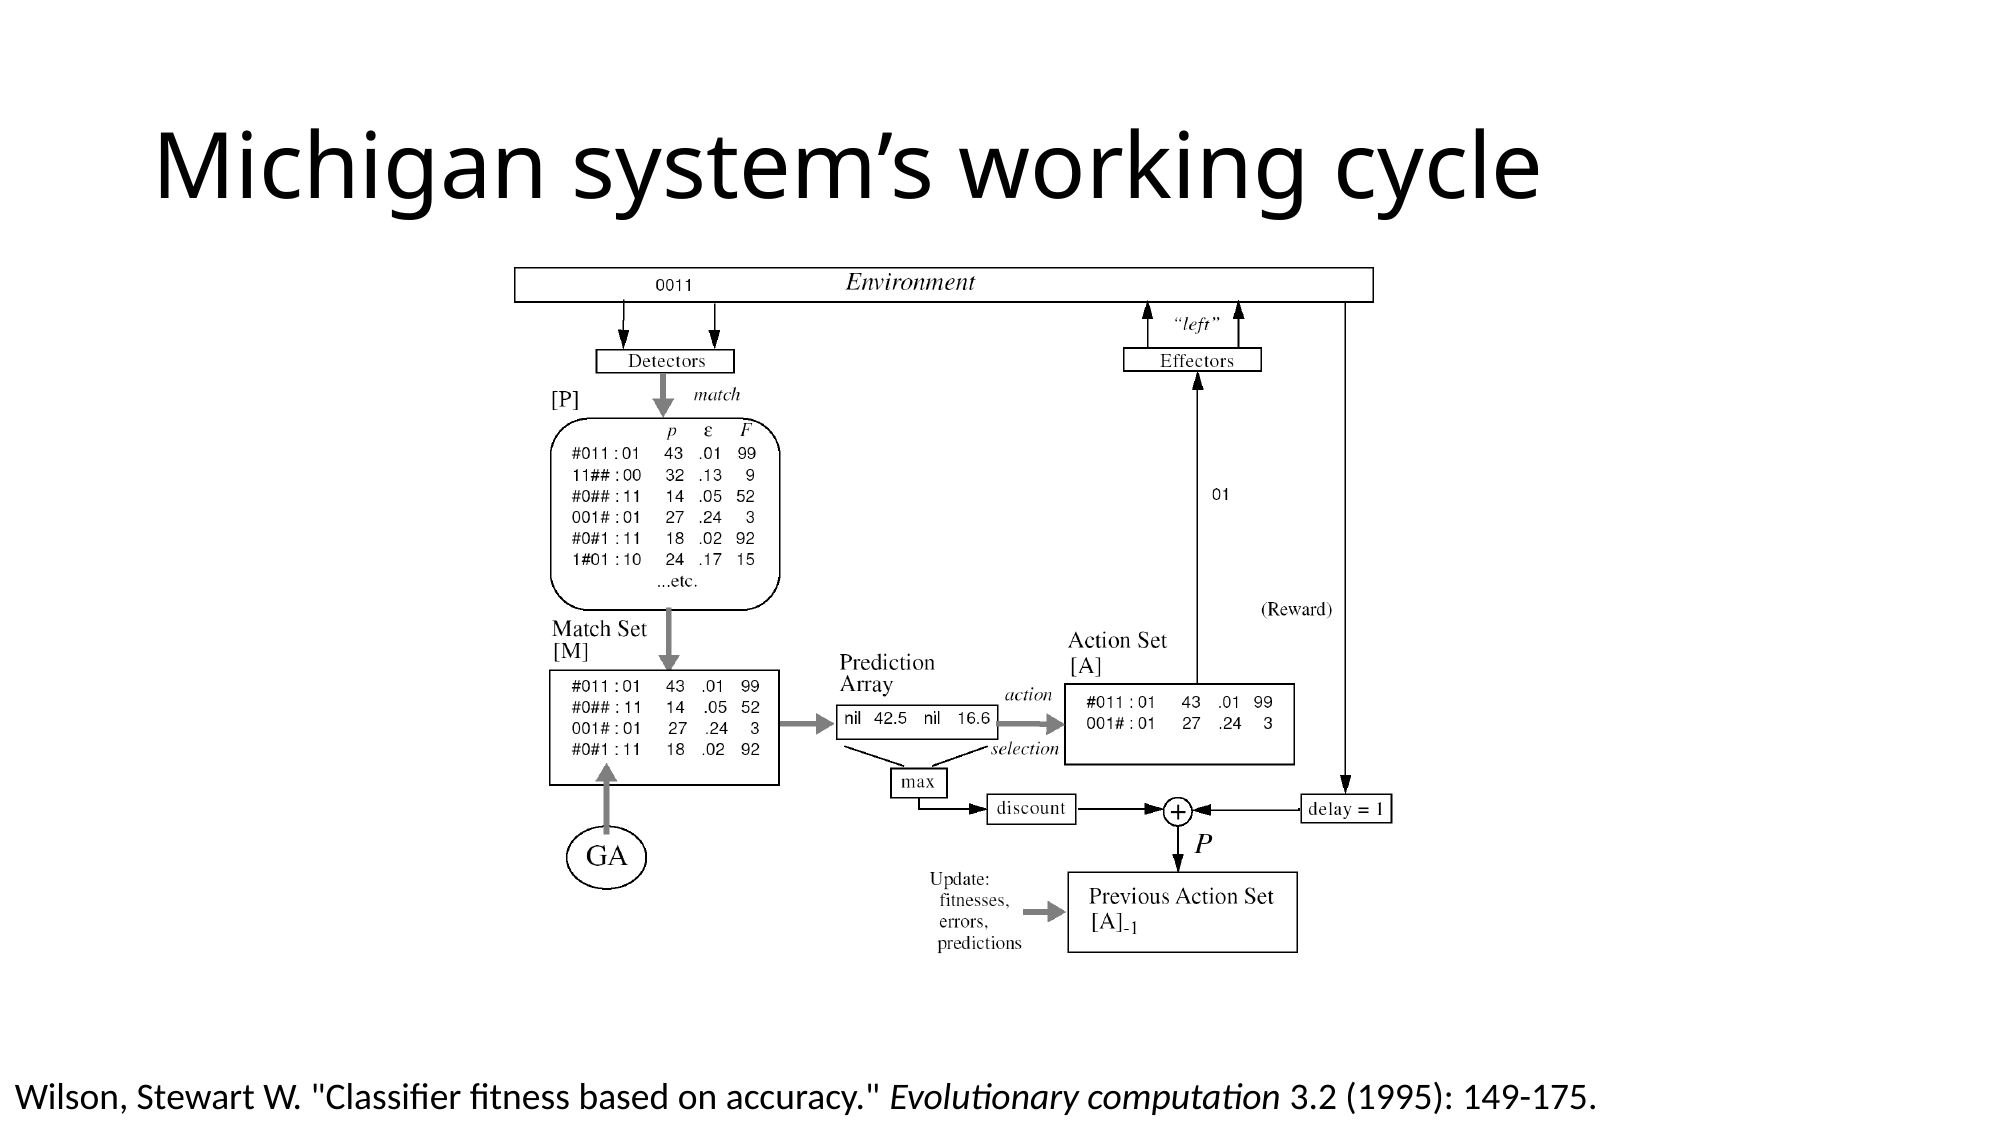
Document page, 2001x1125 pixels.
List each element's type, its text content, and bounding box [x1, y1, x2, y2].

picture [512, 266, 1396, 975]
text_box Wilson, Stewart W. "Classifier fitness based on accuracy." Evolutionary computation 3.2 (1995): 149-175. [0, 1064, 1708, 1125]
title Michigan system’s working cycle [137, 59, 1863, 278]
